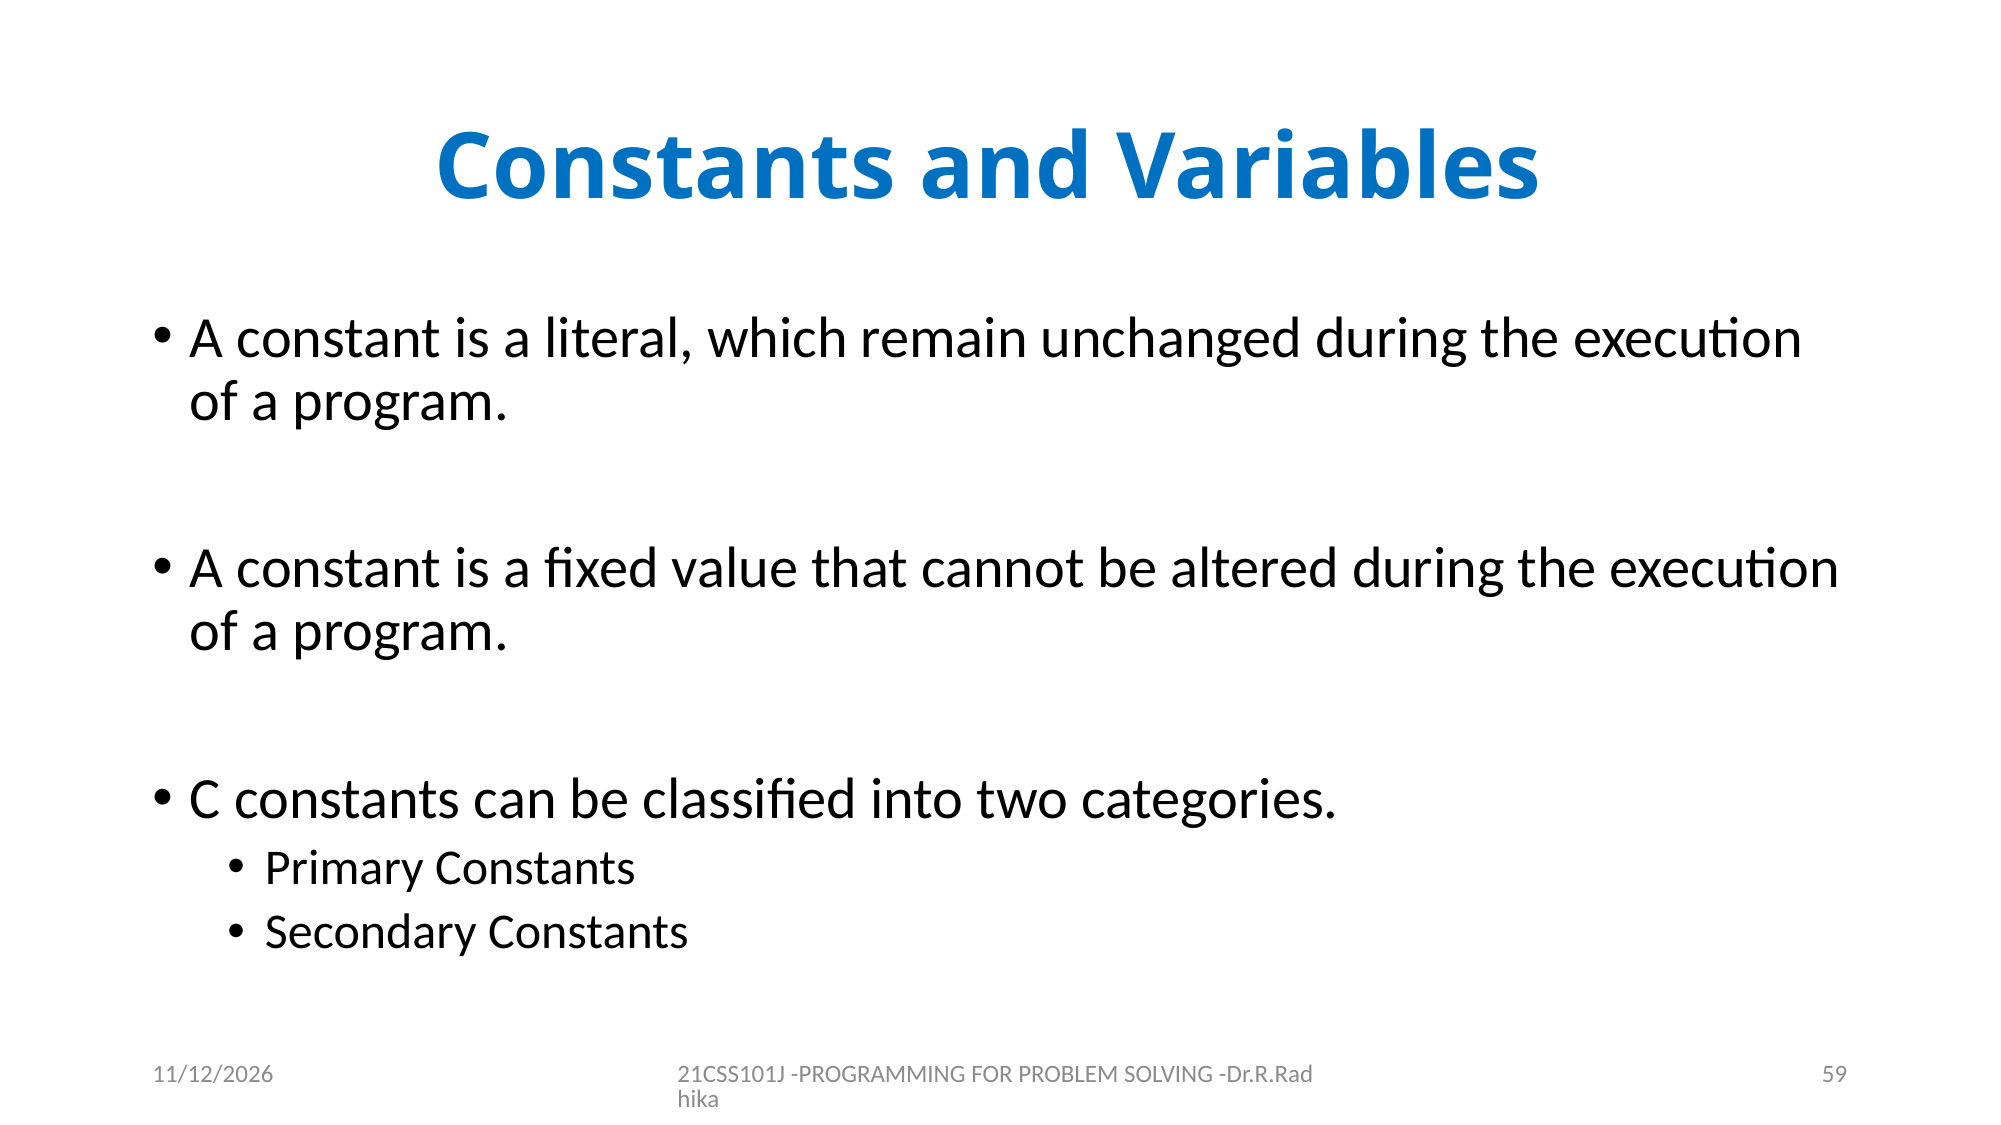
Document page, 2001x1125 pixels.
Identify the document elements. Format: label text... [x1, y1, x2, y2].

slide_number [137, 1042, 588, 1103]
footer 21CSS101J -PROGRAMMING FOR PROBLEM SOLVING -Dr.R.Radhika [662, 1042, 1338, 1103]
list A constant is a literal, which remain unchanged during the execution of a program. A constant is a fixed value that cannot be altered during the execution of a program. C constants can be classified into two categories. Primary Constants Secondary Constants [137, 299, 1863, 1014]
title Constants and Variables [137, 59, 1863, 278]
slide_number 59 [1412, 1042, 1863, 1103]
